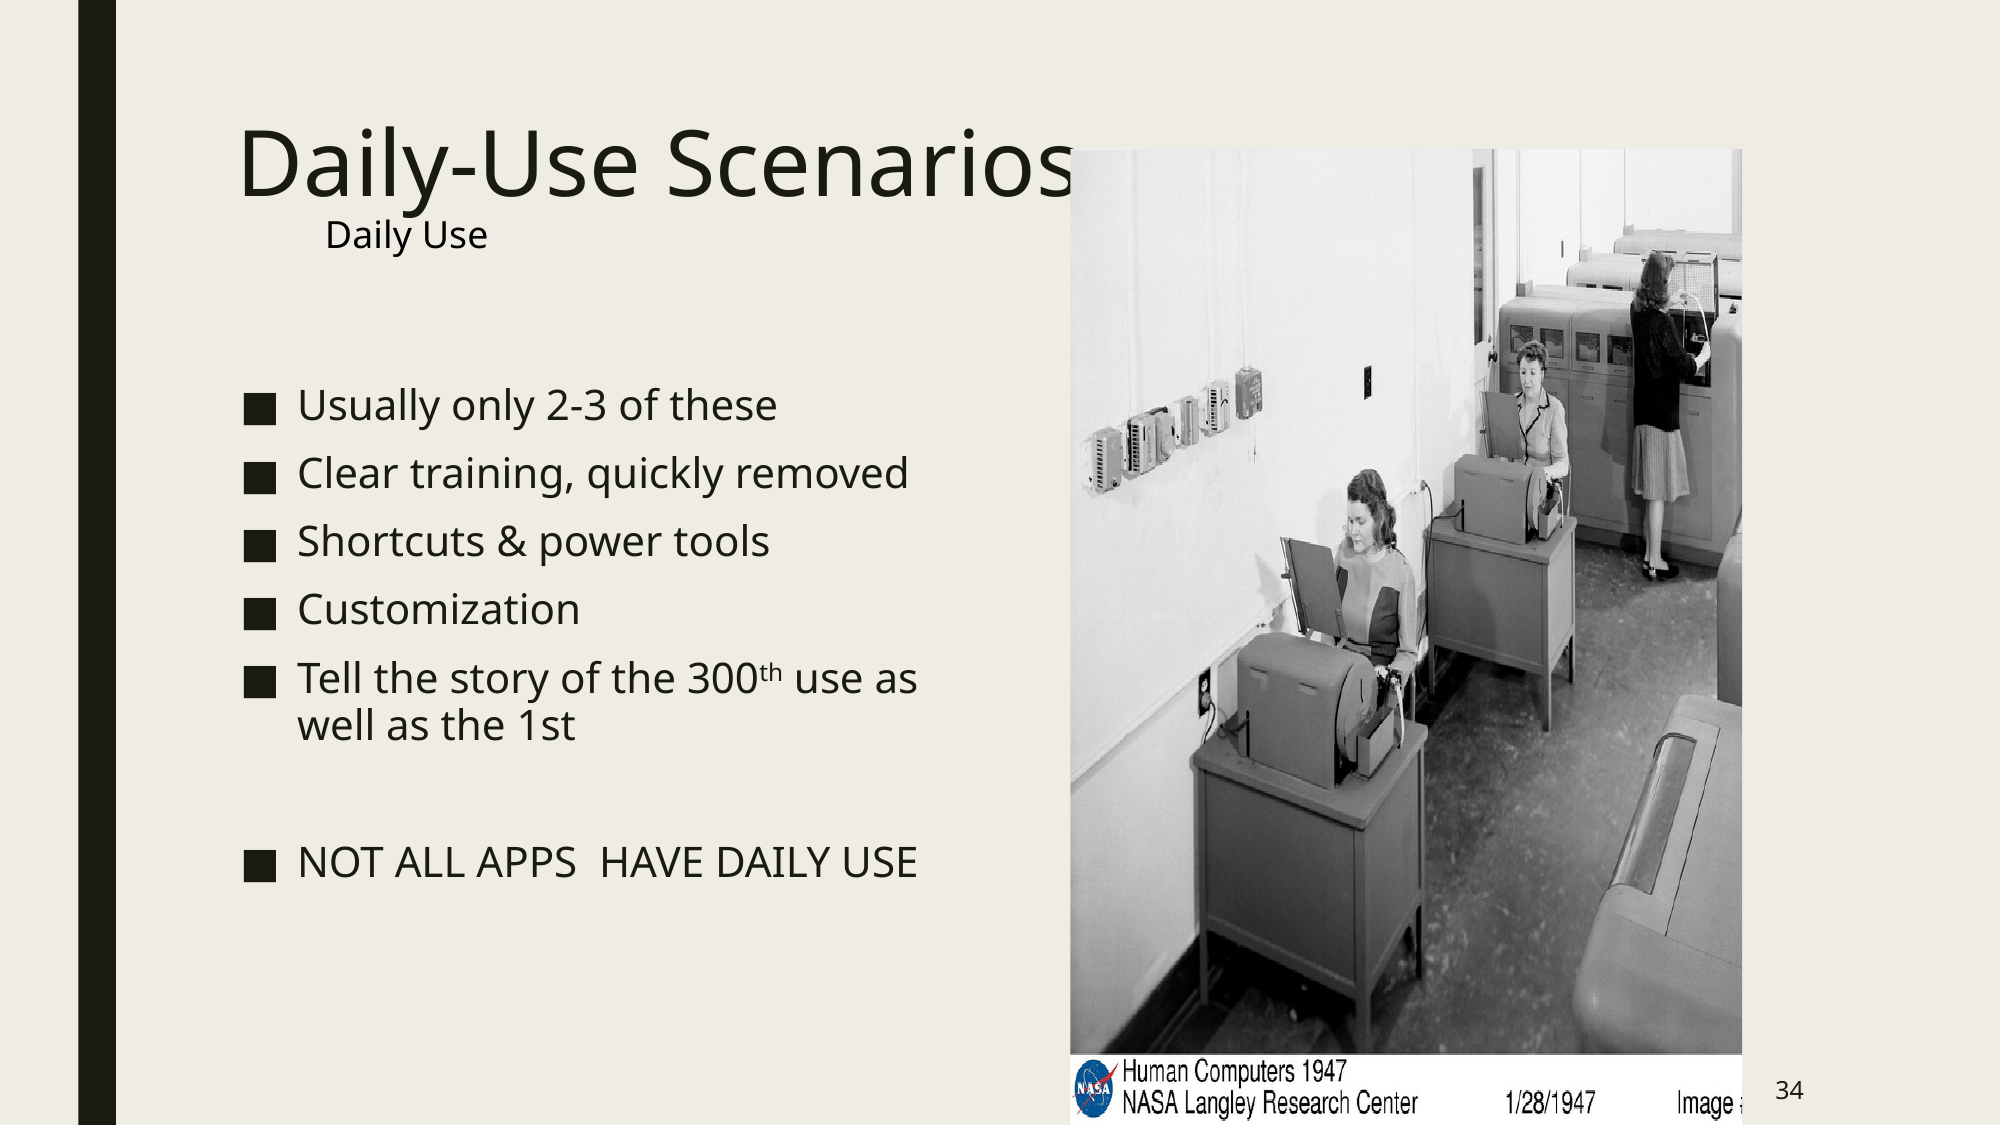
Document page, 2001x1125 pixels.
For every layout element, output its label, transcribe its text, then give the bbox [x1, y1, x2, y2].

slide_number 34 [1743, 1058, 1816, 1125]
text_box Daily Use [310, 204, 986, 264]
picture [1070, 149, 1743, 1125]
title Daily-Use Scenarios [225, 112, 1800, 357]
list Usually only 2-3 of these Clear training, quickly removed Shortcuts & power tools Customization Tell the story of the 300th use as well as the 1st NOT ALL APPS HAVE DAILY USE [225, 375, 955, 963]
